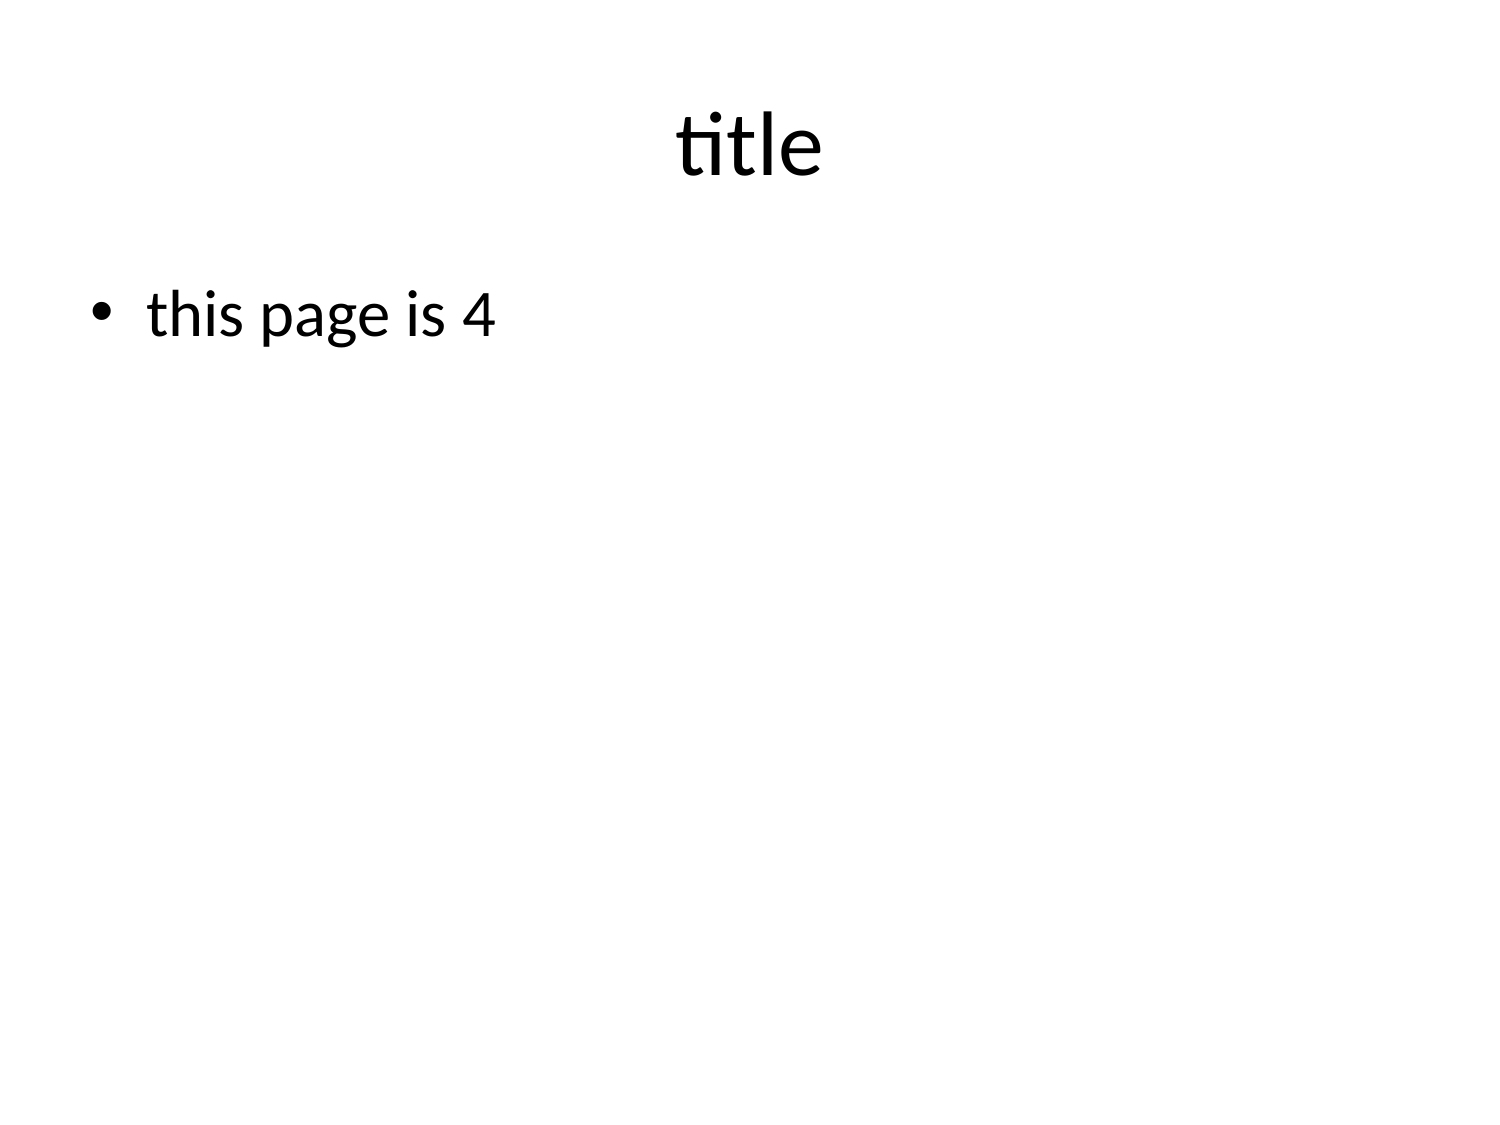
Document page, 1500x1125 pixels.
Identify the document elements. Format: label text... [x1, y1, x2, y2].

title title [75, 45, 1425, 233]
list this page is 4 [75, 262, 1425, 1005]
